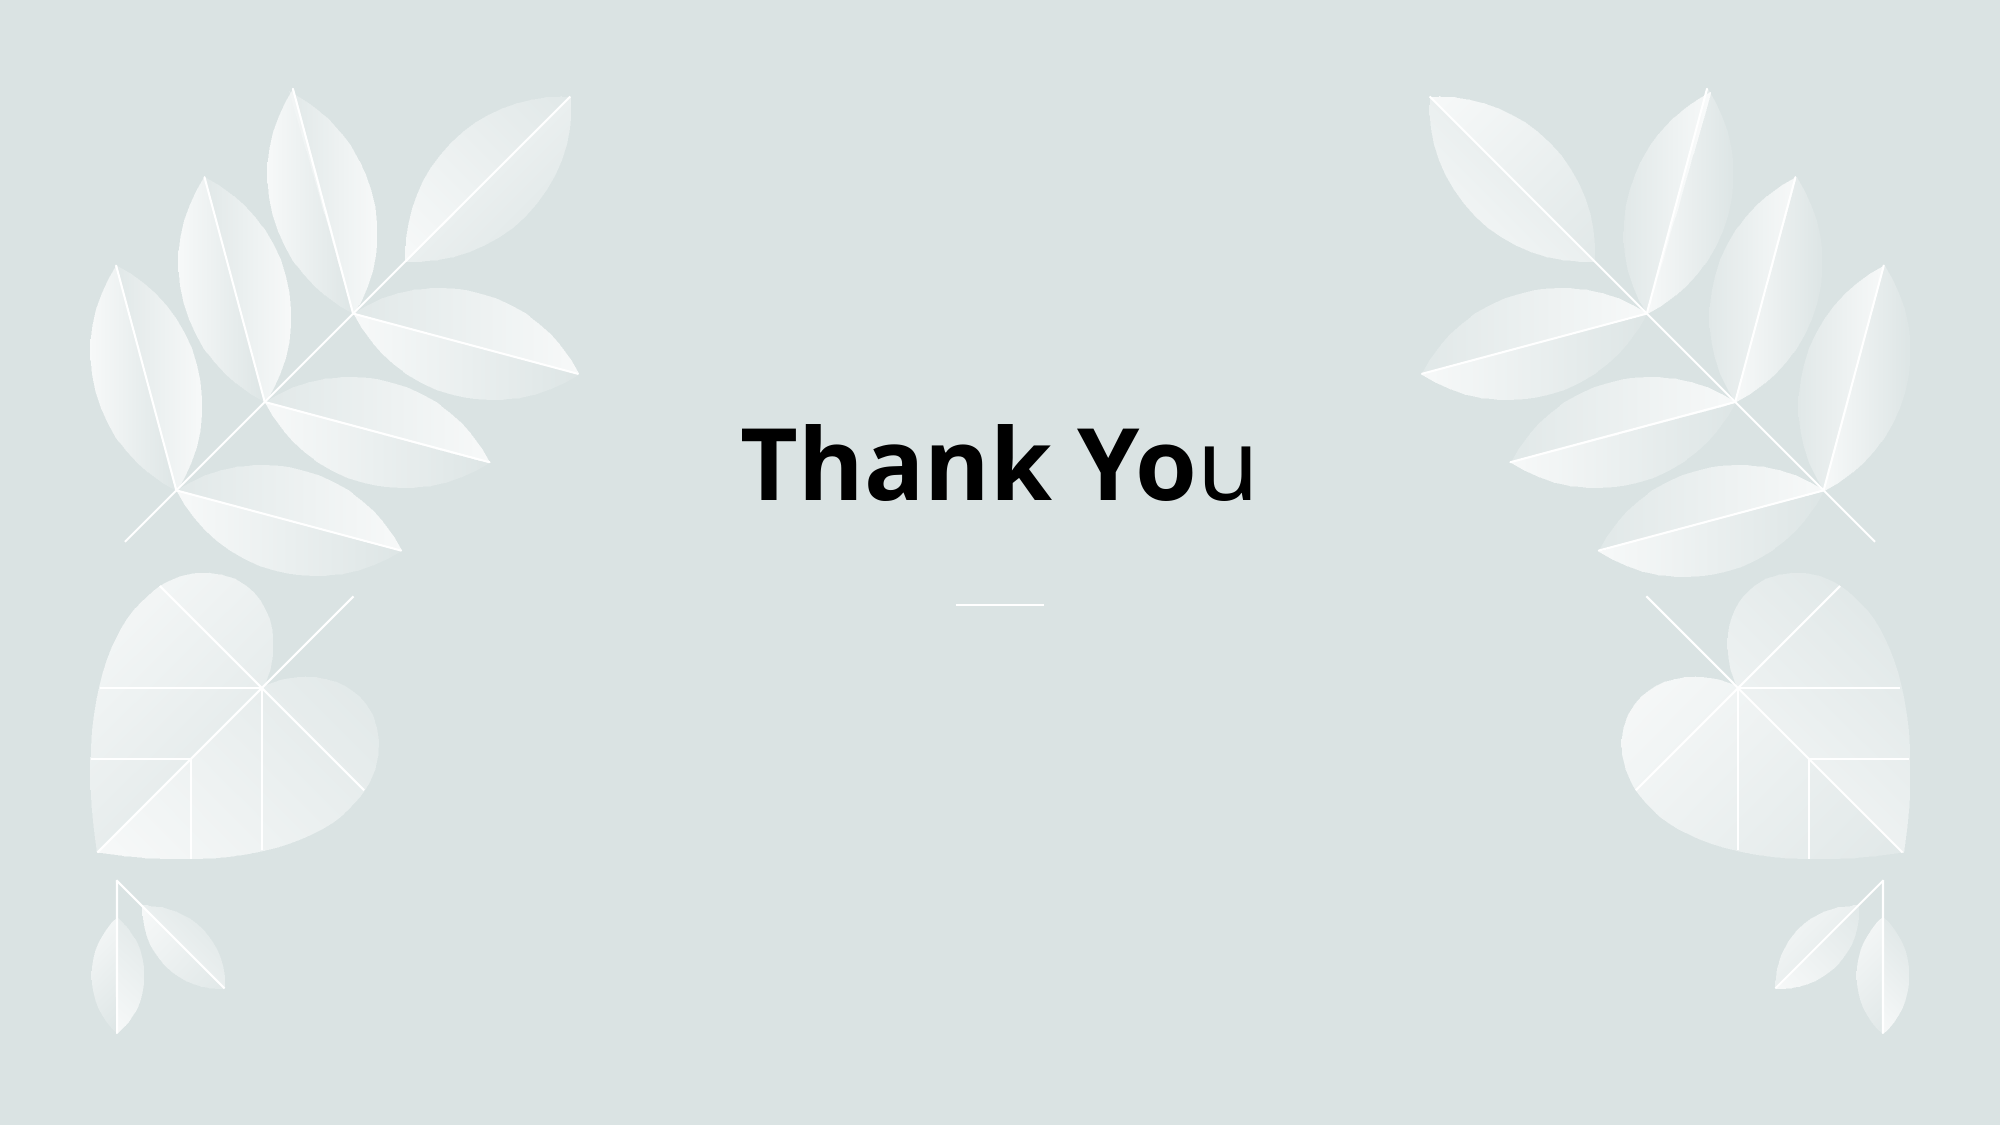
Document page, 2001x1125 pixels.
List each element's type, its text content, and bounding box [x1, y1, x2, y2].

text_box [1337, 117, 1968, 1034]
text_box [0, 0, 2000, 1125]
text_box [32, 117, 663, 1034]
title Thank You [663, 177, 1337, 528]
